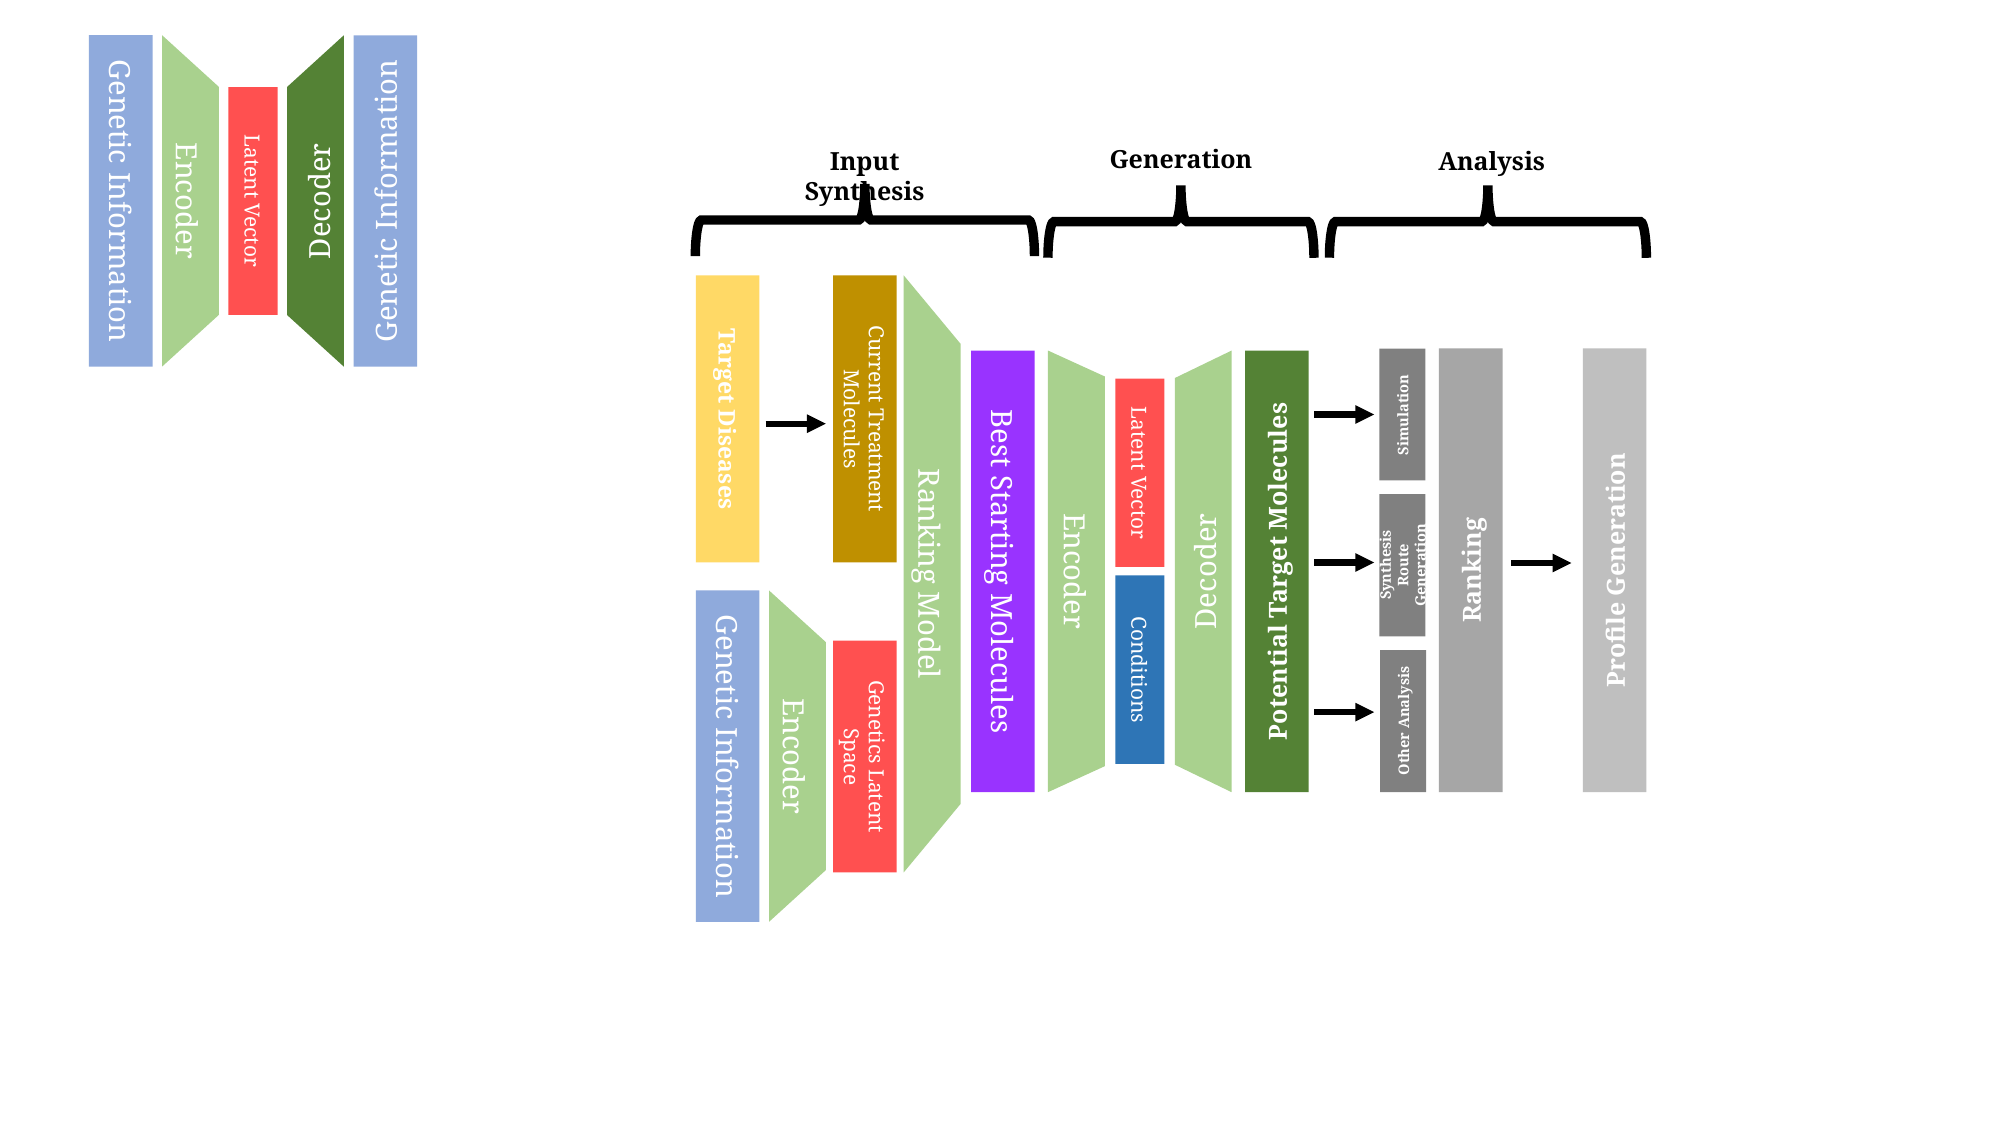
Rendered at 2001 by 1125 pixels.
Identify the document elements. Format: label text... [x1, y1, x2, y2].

text_box Genetic Information [352, 34, 418, 368]
text_box Genetics Latent Space [832, 640, 898, 873]
text_box Encoder [767, 588, 827, 925]
text_box Conditions [1114, 574, 1165, 765]
text_box Generation [1068, 135, 1294, 181]
text_box Ranking Model [902, 272, 962, 876]
text_box Other Analysis [1379, 649, 1427, 793]
text_box Potential Target Molecules [1244, 350, 1310, 793]
text_box Latent Vector [227, 86, 279, 316]
text_box Current Treatment Molecules [832, 274, 898, 563]
text_box Synthesis Route Generation [1378, 493, 1426, 637]
text_box [1328, 185, 1647, 258]
text_box Decoder [1173, 348, 1233, 794]
text_box Simulation [1378, 348, 1426, 481]
text_box Profile Generation [1582, 347, 1647, 793]
text_box Target Diseases [695, 274, 760, 563]
text_box Best Starting Molecules [970, 350, 1036, 793]
text_box Ranking [1438, 347, 1504, 793]
text_box Input Synthesis [752, 138, 978, 213]
text_box [694, 213, 1036, 257]
text_box Latent Vector [1114, 378, 1165, 568]
text_box Analysis [1379, 138, 1605, 184]
text_box Encoder [161, 32, 220, 369]
text_box Encoder [1046, 348, 1106, 794]
text_box Genetic Information [695, 589, 760, 923]
text_box Decoder [286, 32, 345, 370]
text_box Genetic Information [88, 34, 154, 368]
text_box [1047, 185, 1315, 258]
